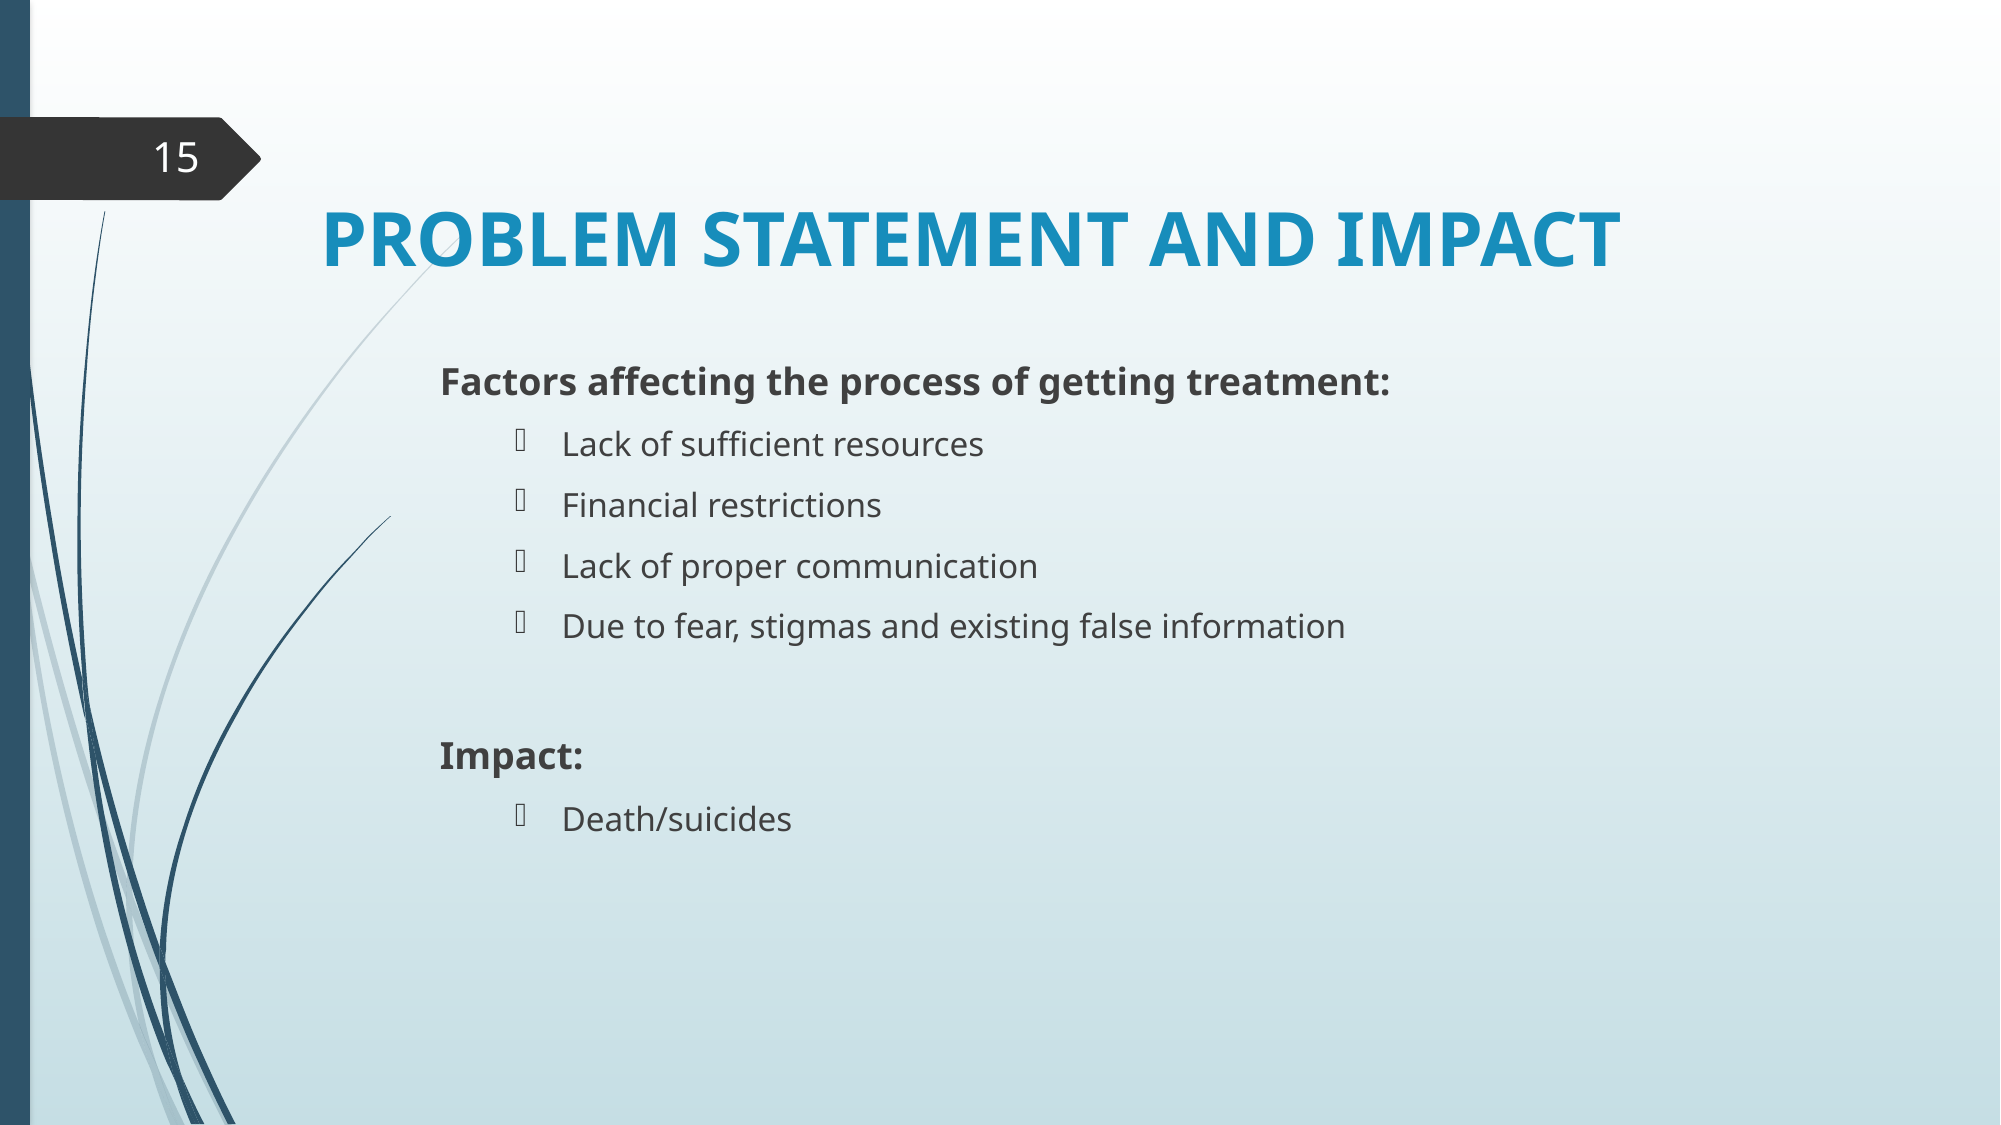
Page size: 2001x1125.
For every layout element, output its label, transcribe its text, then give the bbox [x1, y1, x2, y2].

title PROBLEM STATEMENT AND IMPACT [305, 184, 1768, 395]
slide_number 15 [87, 129, 216, 190]
list Factors affecting the process of getting treatment: Lack of sufficient resources Financial restrictions Lack of proper communication Due to fear, stigmas and existing false information Impact: Death/suicides [424, 350, 1888, 970]
